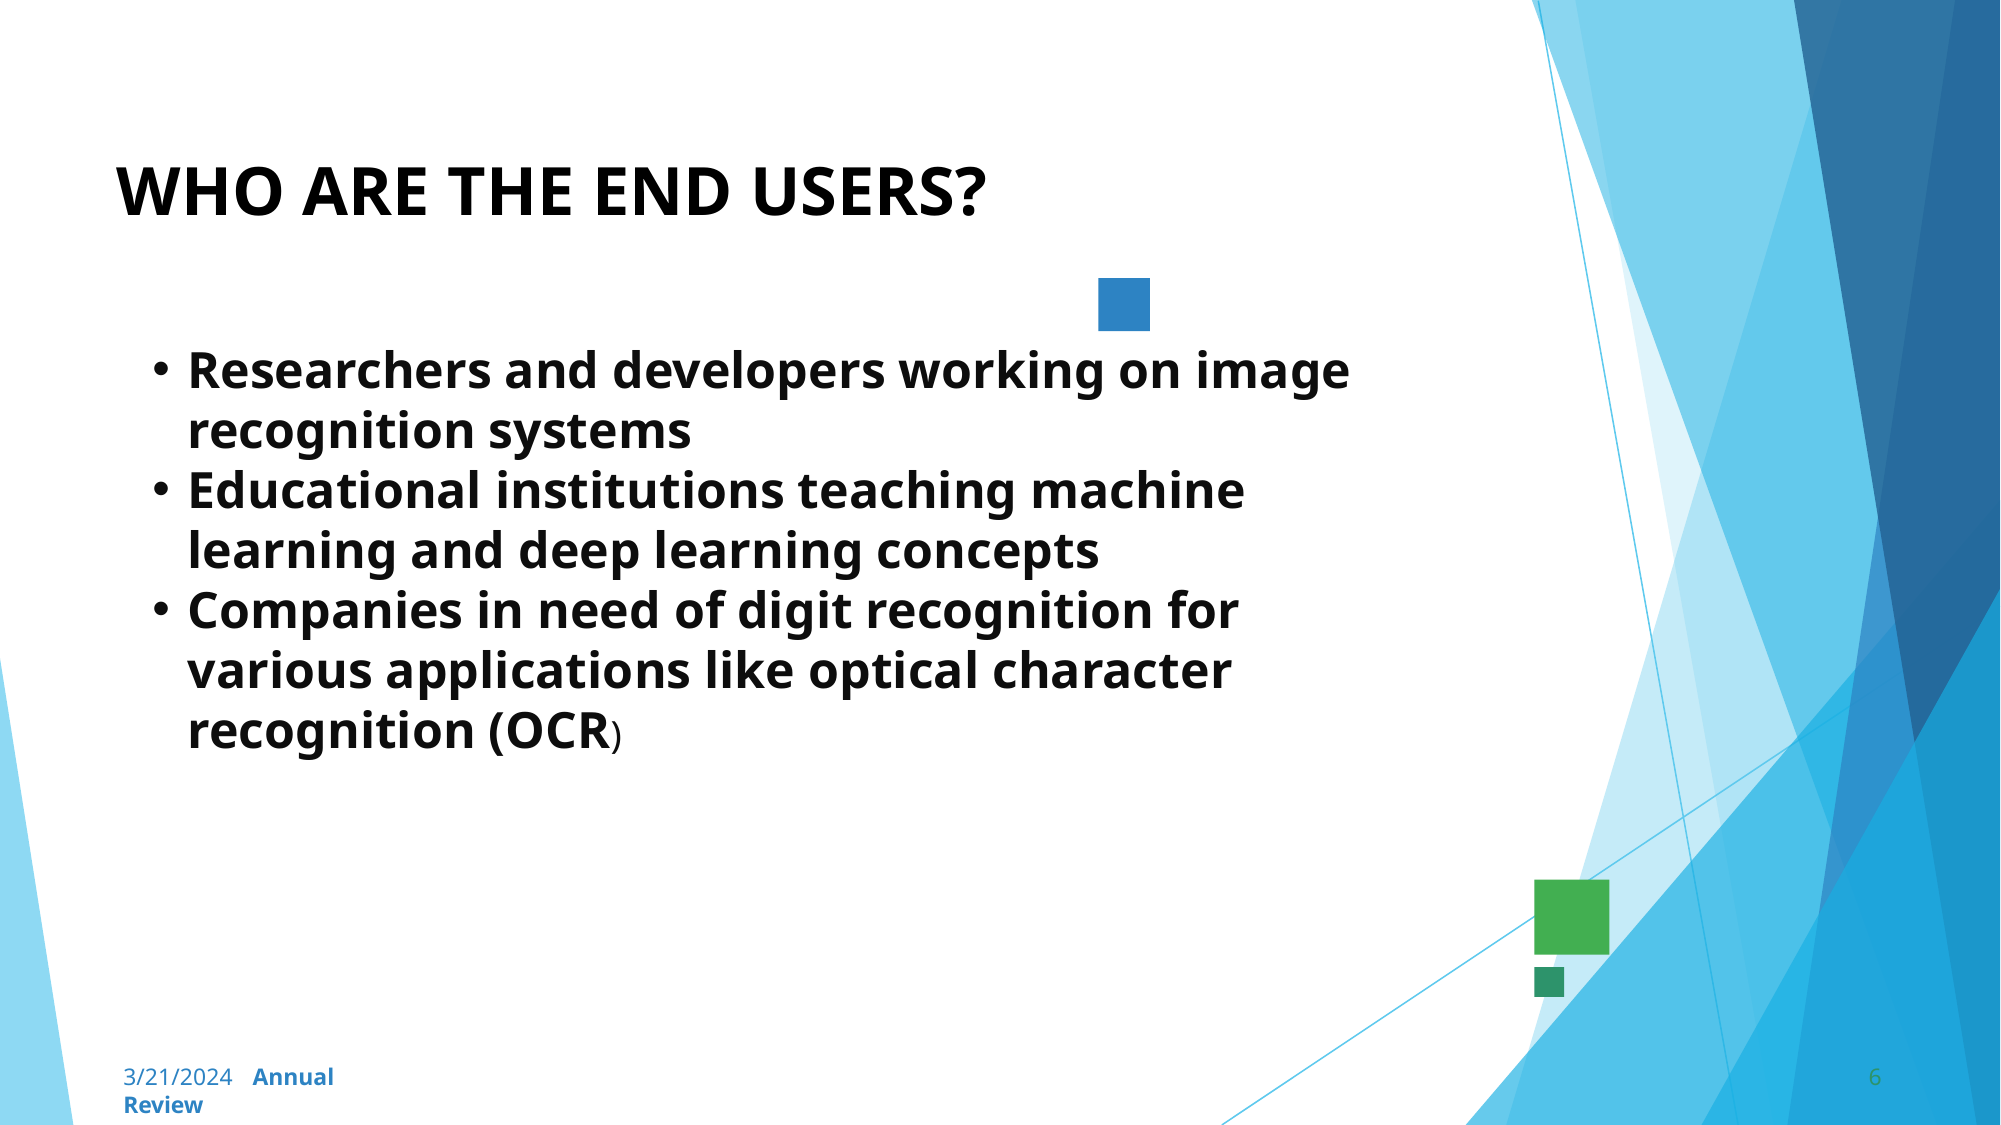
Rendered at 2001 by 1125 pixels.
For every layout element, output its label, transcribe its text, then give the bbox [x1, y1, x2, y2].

text_box Researchers and developers working on image recognition systems Educational institutions teaching machine learning and deep learning concepts Companies in need of digit recognition for various applications like optical character recognition (OCR) [137, 331, 1388, 766]
title WHO ARE THE END USERS? [91, 63, 1694, 337]
text_box 3/21/2024 Annual Review [121, 1101, 417, 1118]
picture [118, 1012, 477, 1093]
text_box [1534, 879, 1610, 955]
text_box [1534, 967, 1565, 997]
slide_number 6 [1849, 1061, 1890, 1125]
